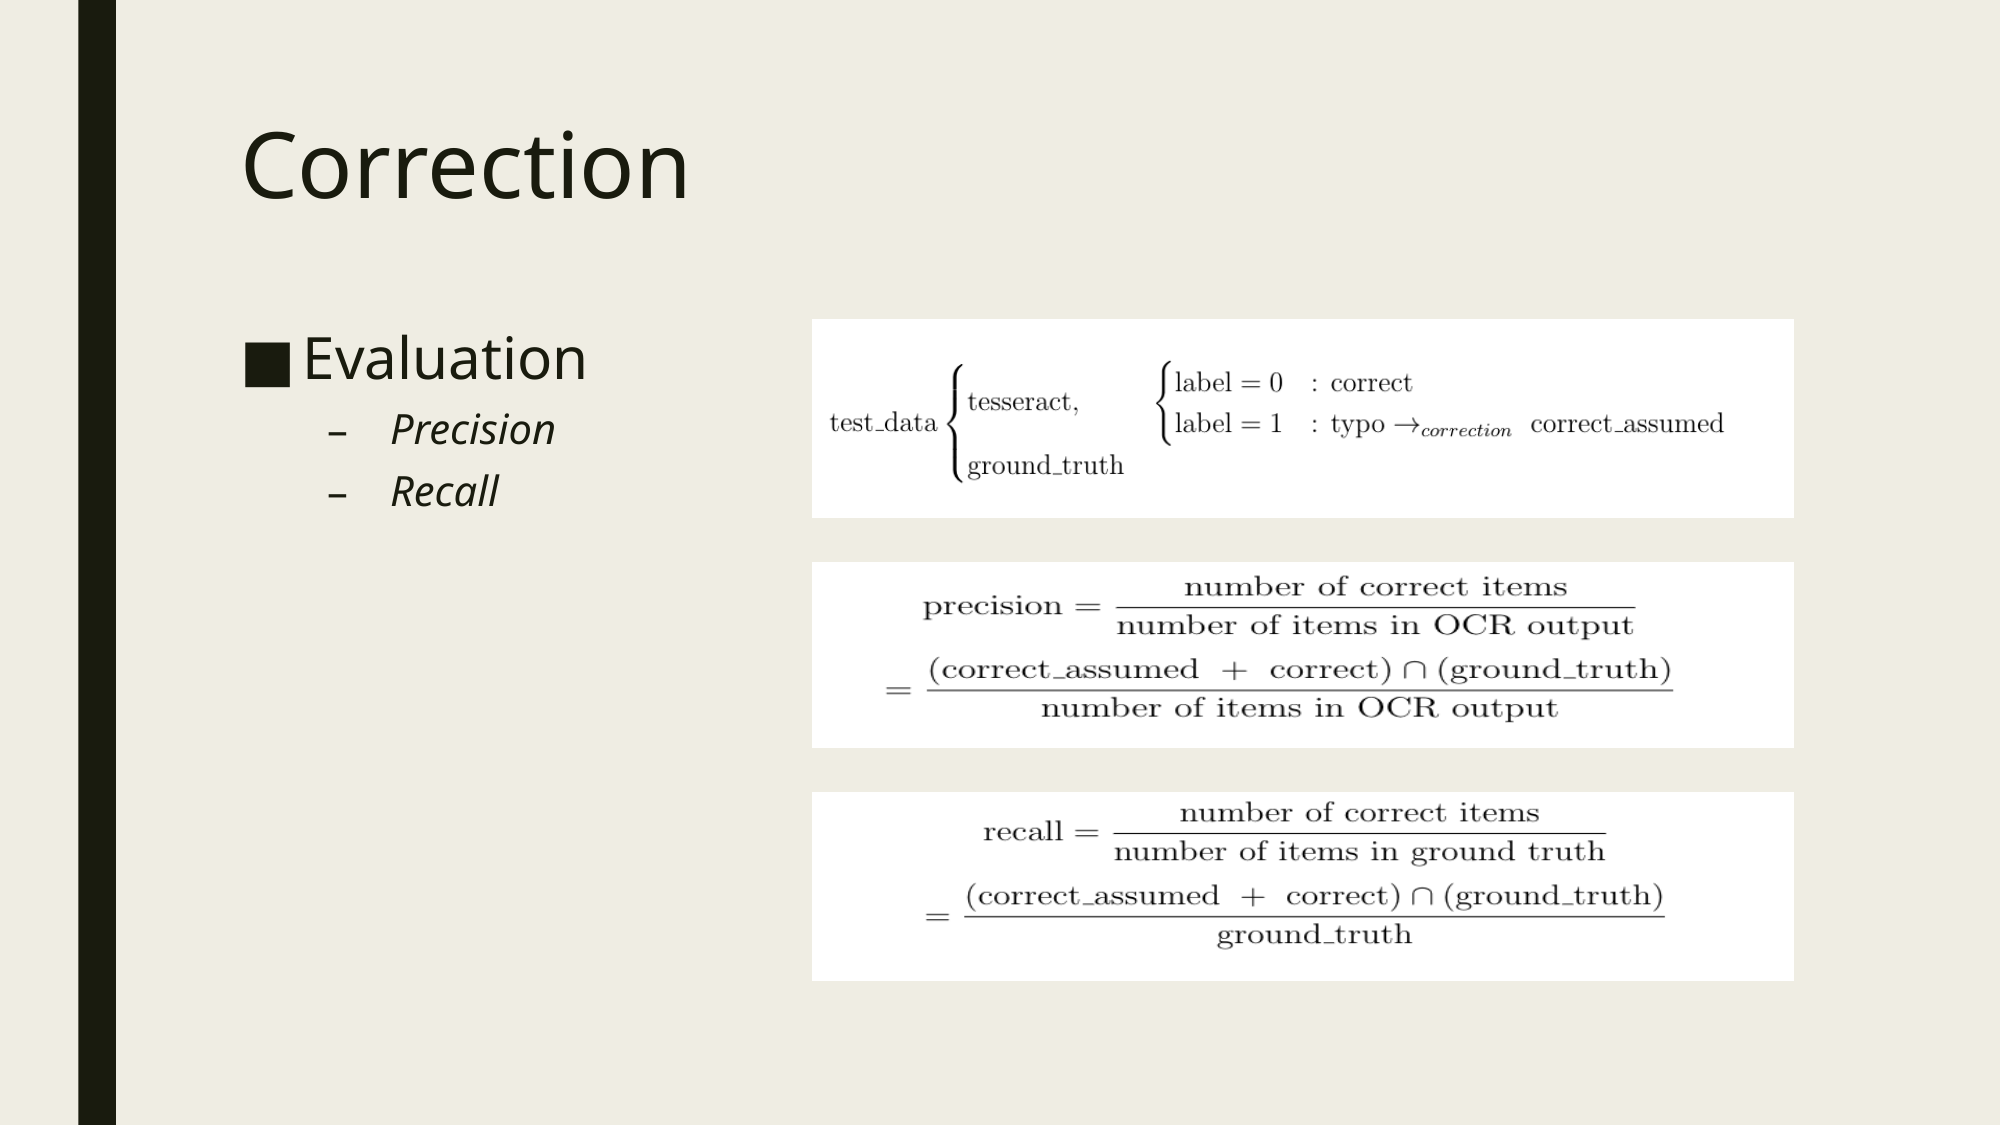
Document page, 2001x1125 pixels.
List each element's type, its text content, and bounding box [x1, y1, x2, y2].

picture [812, 792, 1794, 981]
picture [812, 562, 1794, 748]
title Correction [225, 112, 764, 319]
list Evaluation Precision Recall [225, 319, 764, 908]
picture [812, 319, 1794, 518]
